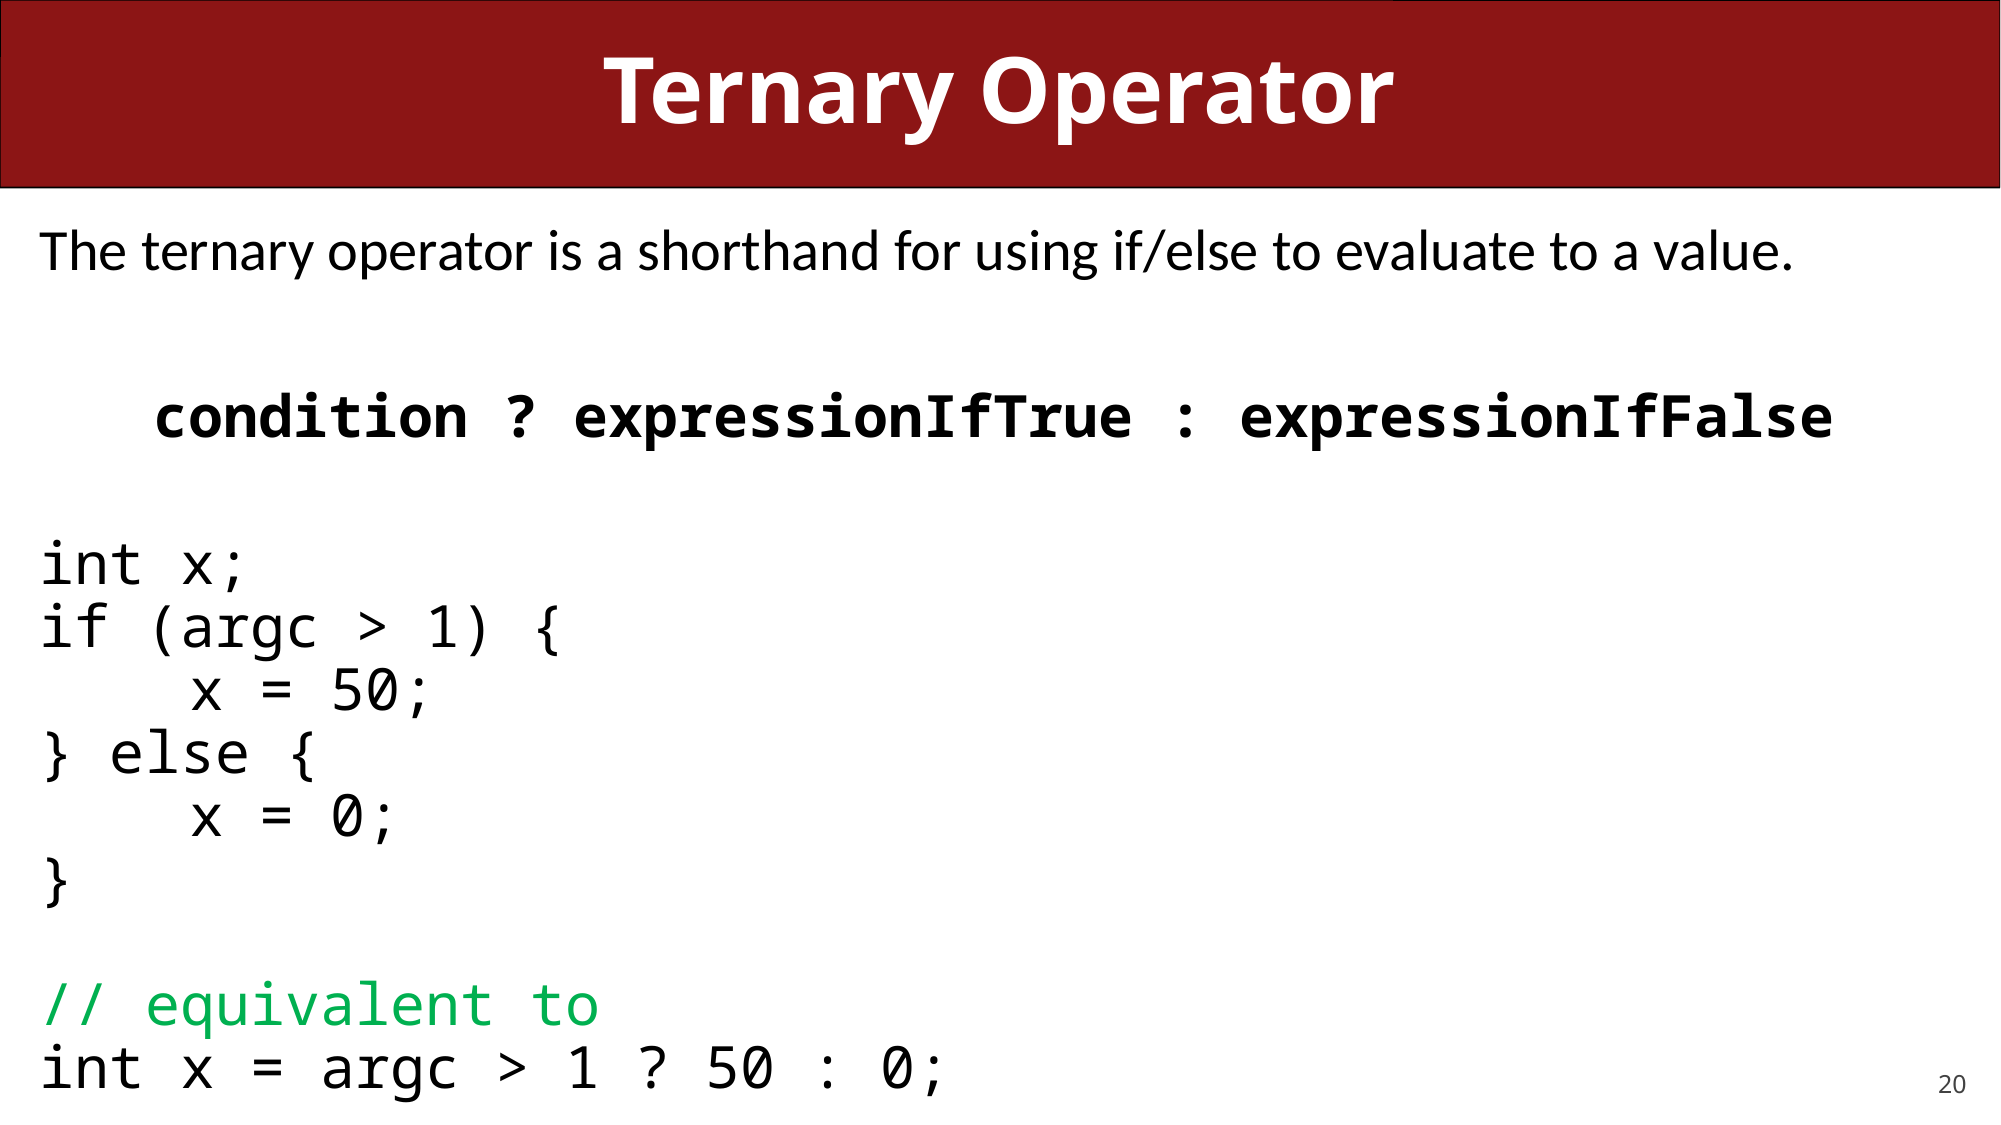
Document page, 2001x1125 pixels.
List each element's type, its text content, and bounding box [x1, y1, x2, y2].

list The ternary operator is a shorthand for using if/else to evaluate to a value. condition ? expressionIfTrue : expressionIfFalse int x; if (argc > 1) { x = 50; } else { x = 0; } // equivalent to int x = argc > 1 ? 50 : 0; [24, 212, 1963, 1125]
title Ternary Operator [75, 0, 1925, 188]
